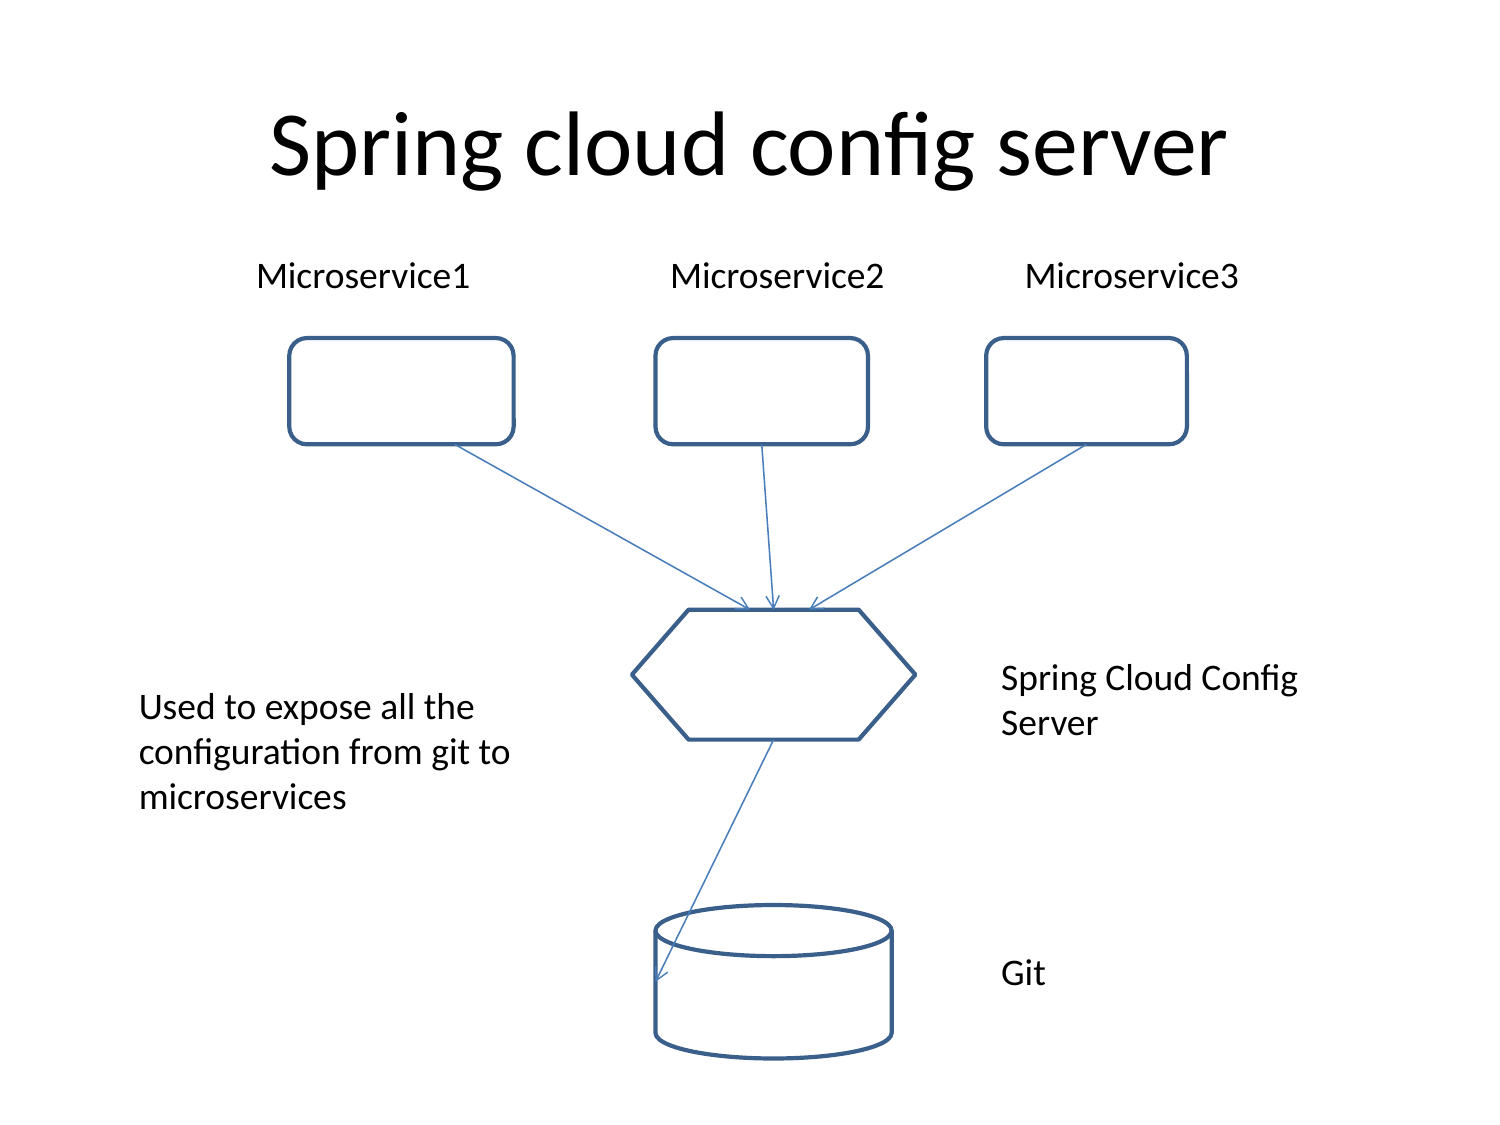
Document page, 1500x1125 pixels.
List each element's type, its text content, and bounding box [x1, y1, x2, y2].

text_box [984, 335, 1190, 447]
text_box [653, 902, 894, 1061]
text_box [454, 444, 751, 610]
text_box Git [986, 940, 1258, 1001]
text_box Microservice3 [1009, 243, 1282, 304]
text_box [808, 444, 1087, 610]
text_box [761, 444, 774, 610]
text_box [287, 335, 516, 447]
text_box Microservice1 [241, 243, 513, 304]
text_box Microservice2 [655, 243, 916, 304]
title Spring cloud config server [75, 45, 1425, 233]
text_box Spring Cloud Config Server [986, 645, 1376, 750]
text_box Used to expose all the configuration from git to microservices [123, 674, 585, 825]
text_box [653, 335, 871, 447]
text_box [630, 607, 917, 742]
